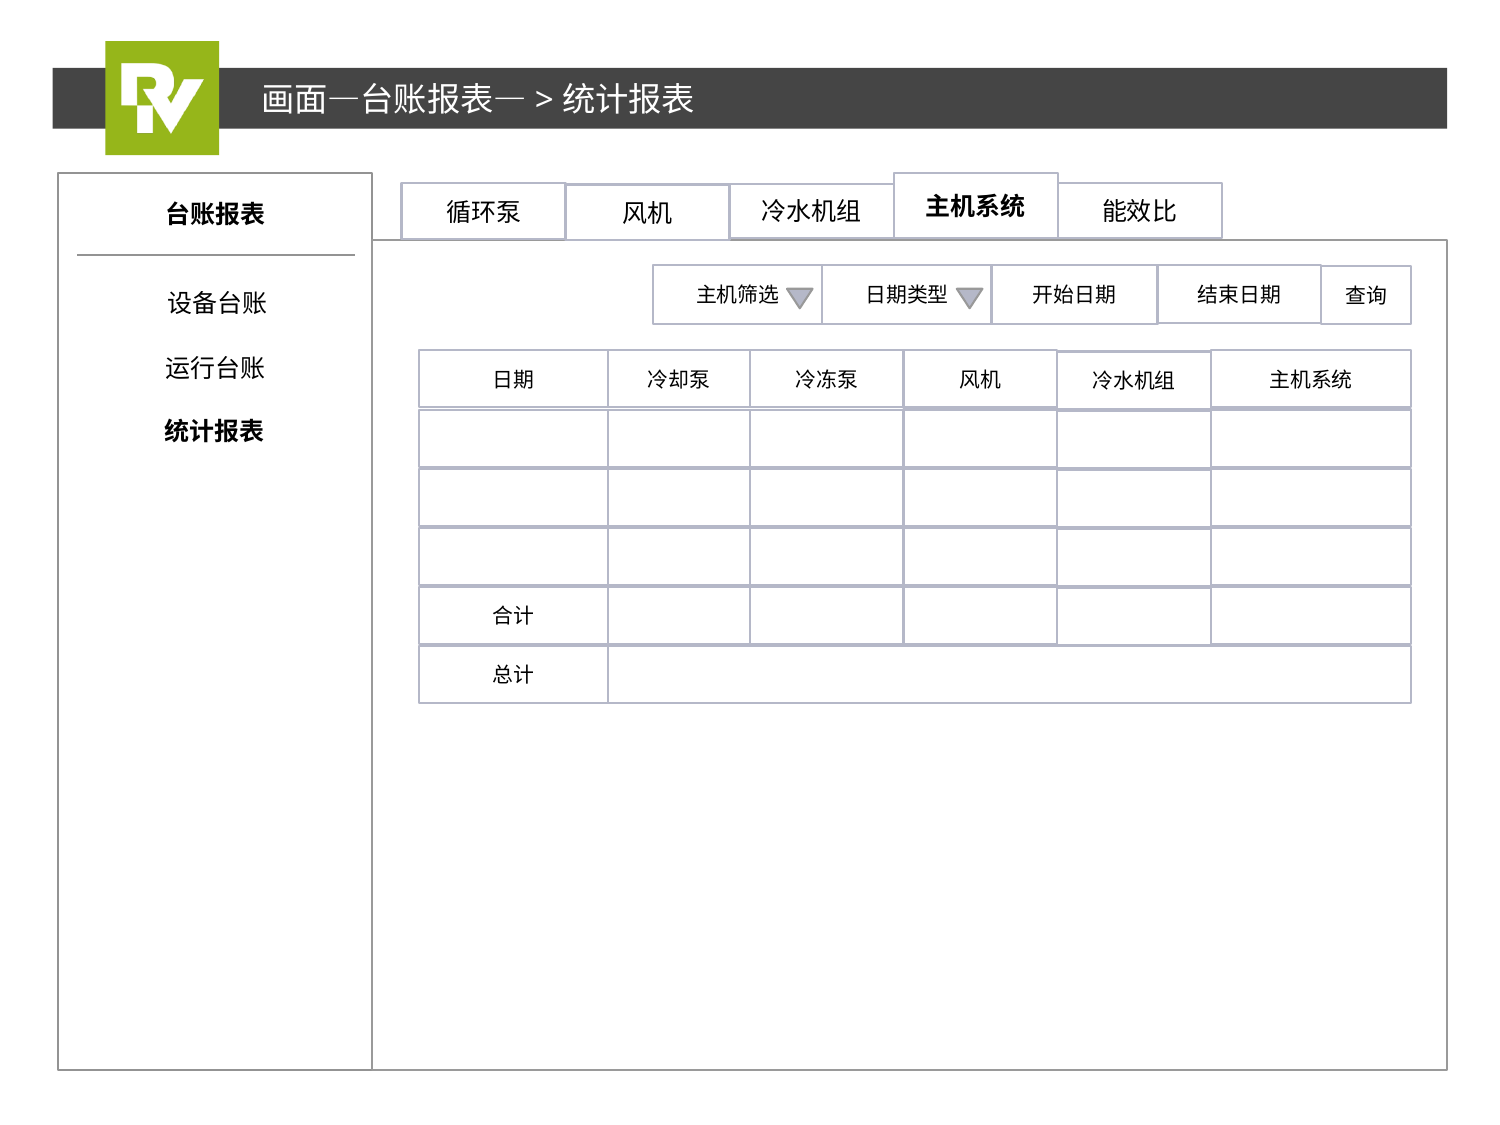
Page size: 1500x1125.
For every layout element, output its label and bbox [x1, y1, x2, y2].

picture [121, 62, 204, 134]
text_box [56, 171, 1449, 1072]
title [246, 76, 1278, 120]
text_box [51, 39, 1449, 157]
